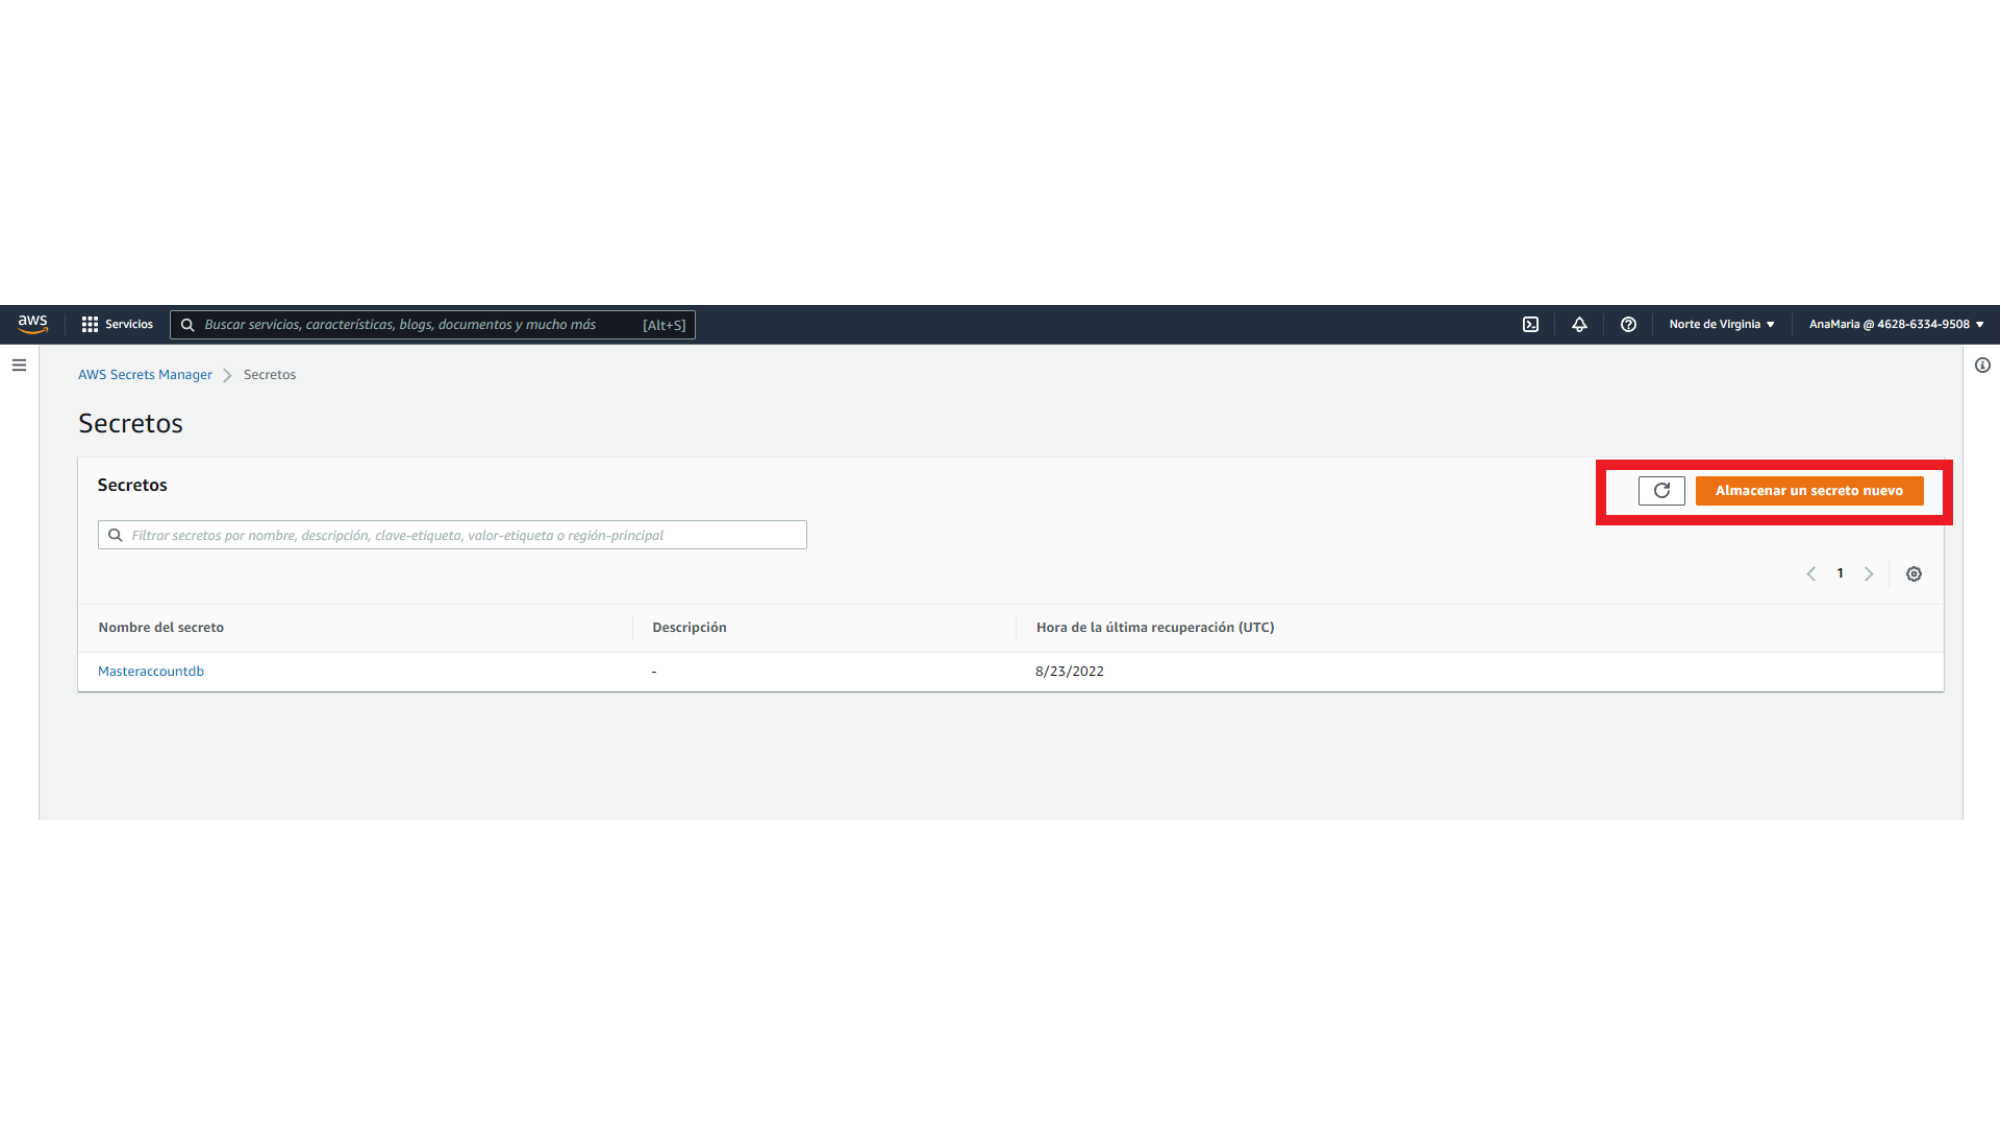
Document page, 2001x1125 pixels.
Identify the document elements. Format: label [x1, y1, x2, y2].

picture [0, 305, 2000, 820]
